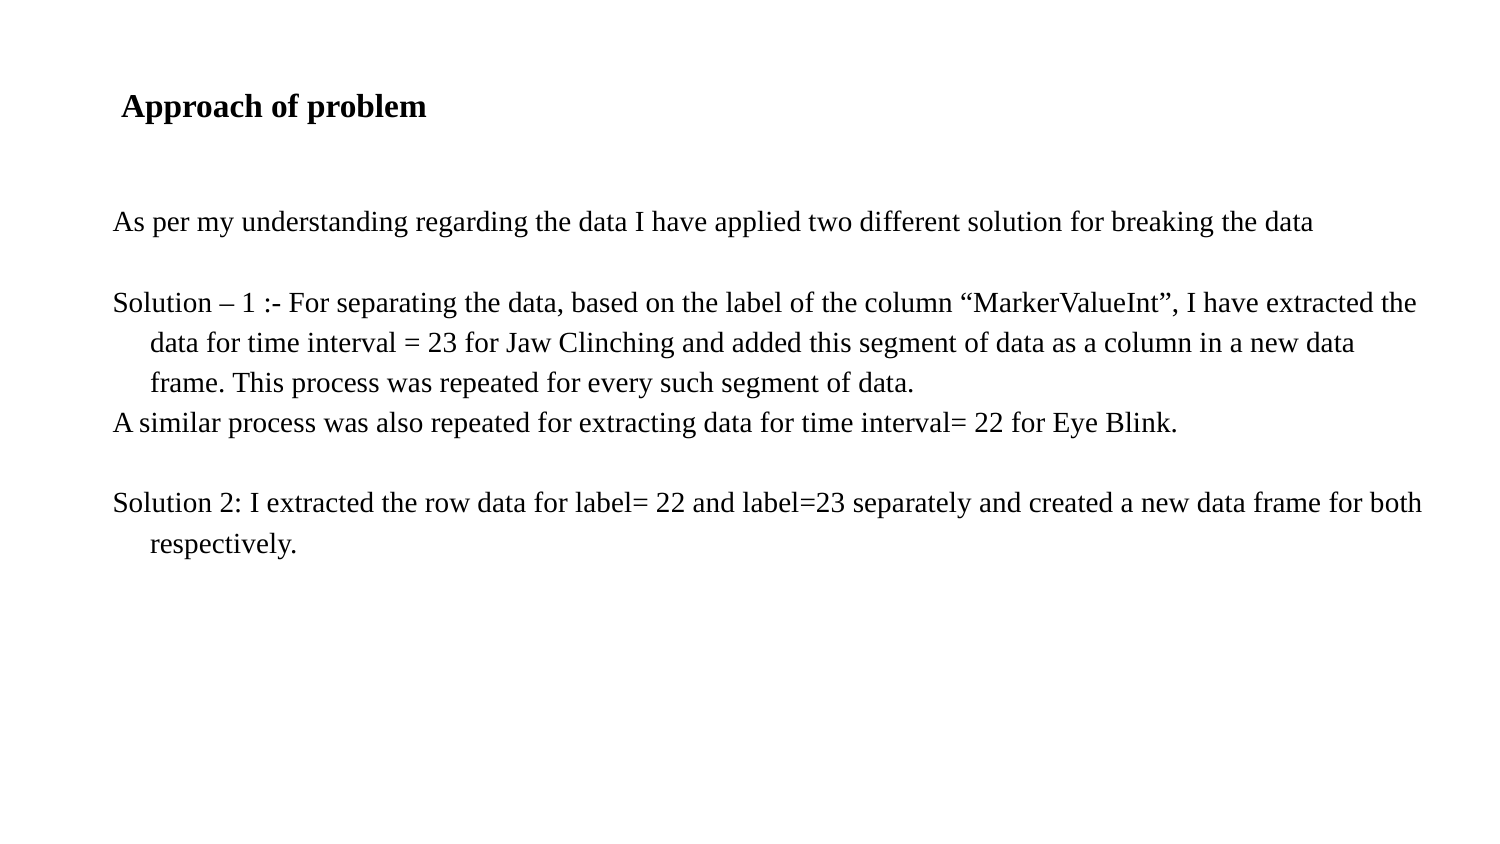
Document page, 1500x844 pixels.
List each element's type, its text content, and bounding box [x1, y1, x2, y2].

list As per my understanding regarding the data I have applied two different solution for breaking the data Solution – 1 :- For separating the data, based on the label of the column “MarkerValueInt”, I have extracted the data for time interval = 23 for Jaw Clinching and added this segment of data as a column in a new data frame. This process was repeated for every such segment of data. A similar process was also repeated for extracting data for time interval= 22 for Eye Blink. Solution 2: I extracted the row data for label= 22 and label=23 separately and created a new data frame for both respectively. [75, 197, 1425, 687]
title Approach of problem [63, 33, 1425, 175]
